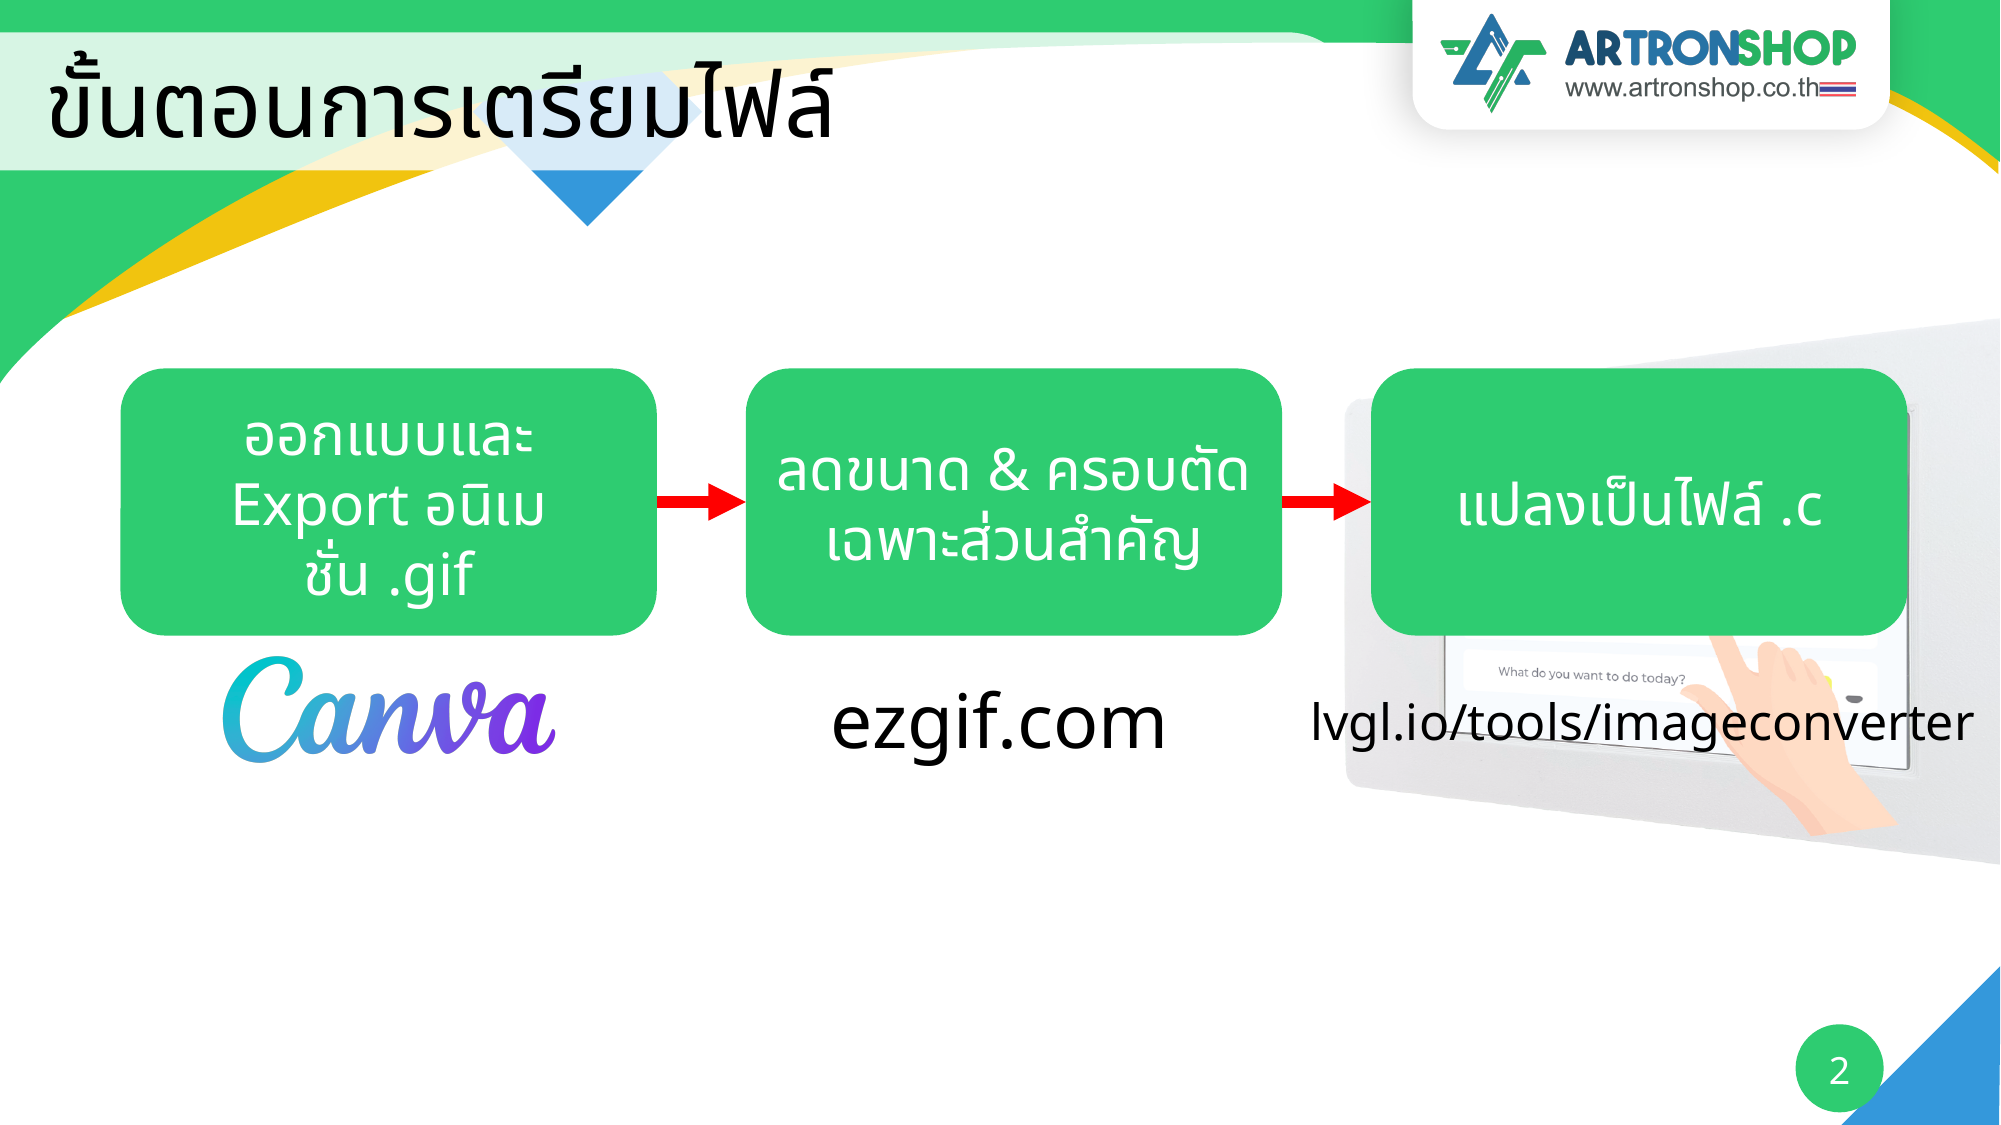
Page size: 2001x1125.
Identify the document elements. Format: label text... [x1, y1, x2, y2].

text_box ezgif.com [731, 665, 1268, 771]
title ขั้นตอนการเตรียมไฟล์ [30, 22, 1858, 194]
picture [221, 615, 557, 804]
text_box lvgl.io/tools/imageconverter [1288, 682, 1998, 758]
text_box ลดขนาด & ครอบตัดเฉพาะส่วนสำคัญ [744, 367, 1284, 637]
slide_number 2 [1795, 1042, 1884, 1103]
picture [1427, 7, 1856, 22]
text_box ออกแบบและ Export อนิเมชั่น .gif [119, 367, 658, 637]
text_box แปลงเป็นไฟล์ .c [1370, 367, 1909, 637]
